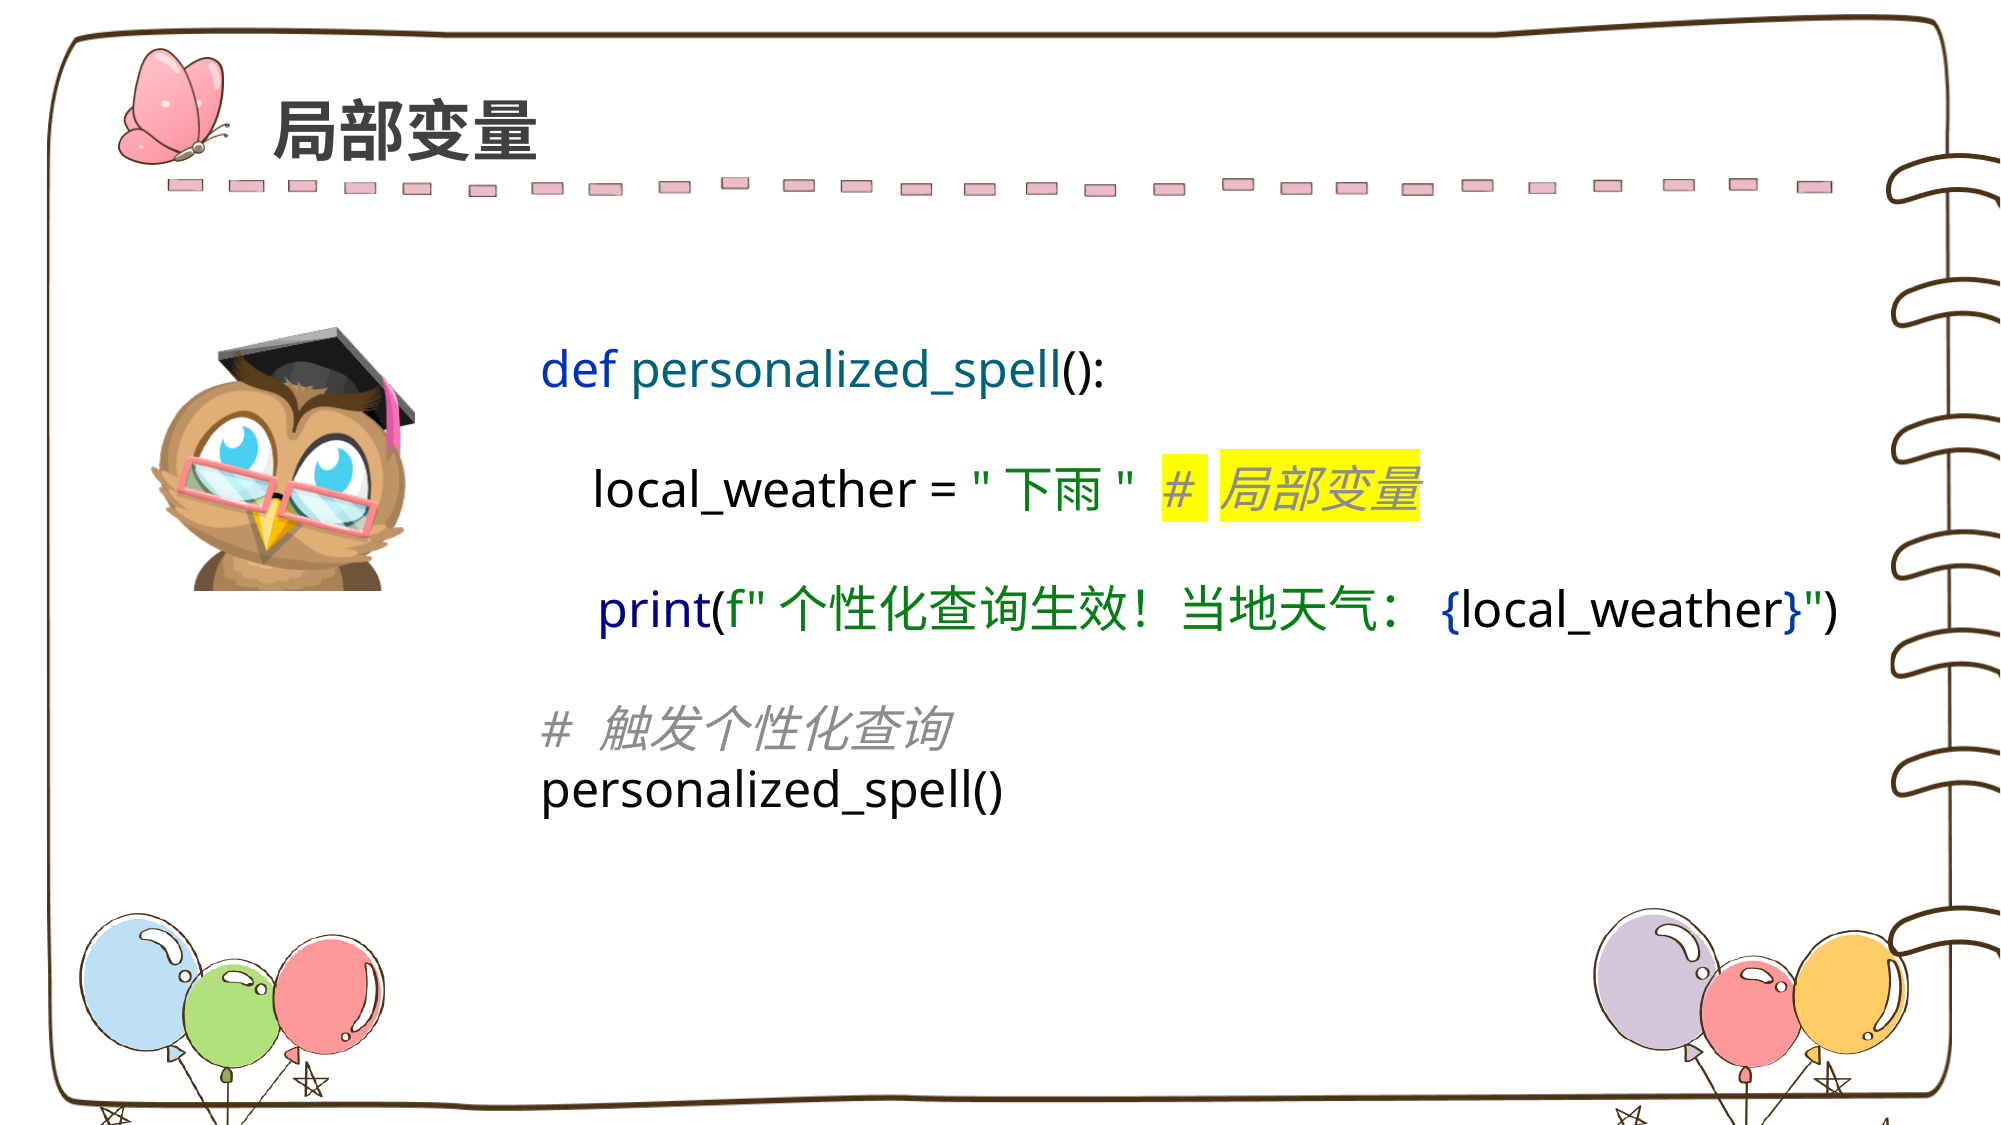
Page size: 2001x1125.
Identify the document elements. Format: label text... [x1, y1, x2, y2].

picture [46, 14, 2001, 1125]
text_box 局部变量 [257, 81, 1596, 177]
text_box def personalized_spell(): local_weather = "下雨" # 局部变量 print(f"个性化查询生效！当地天气：{local_weather}") # 触发个性化查询 personalized_spell() [525, 329, 1891, 825]
